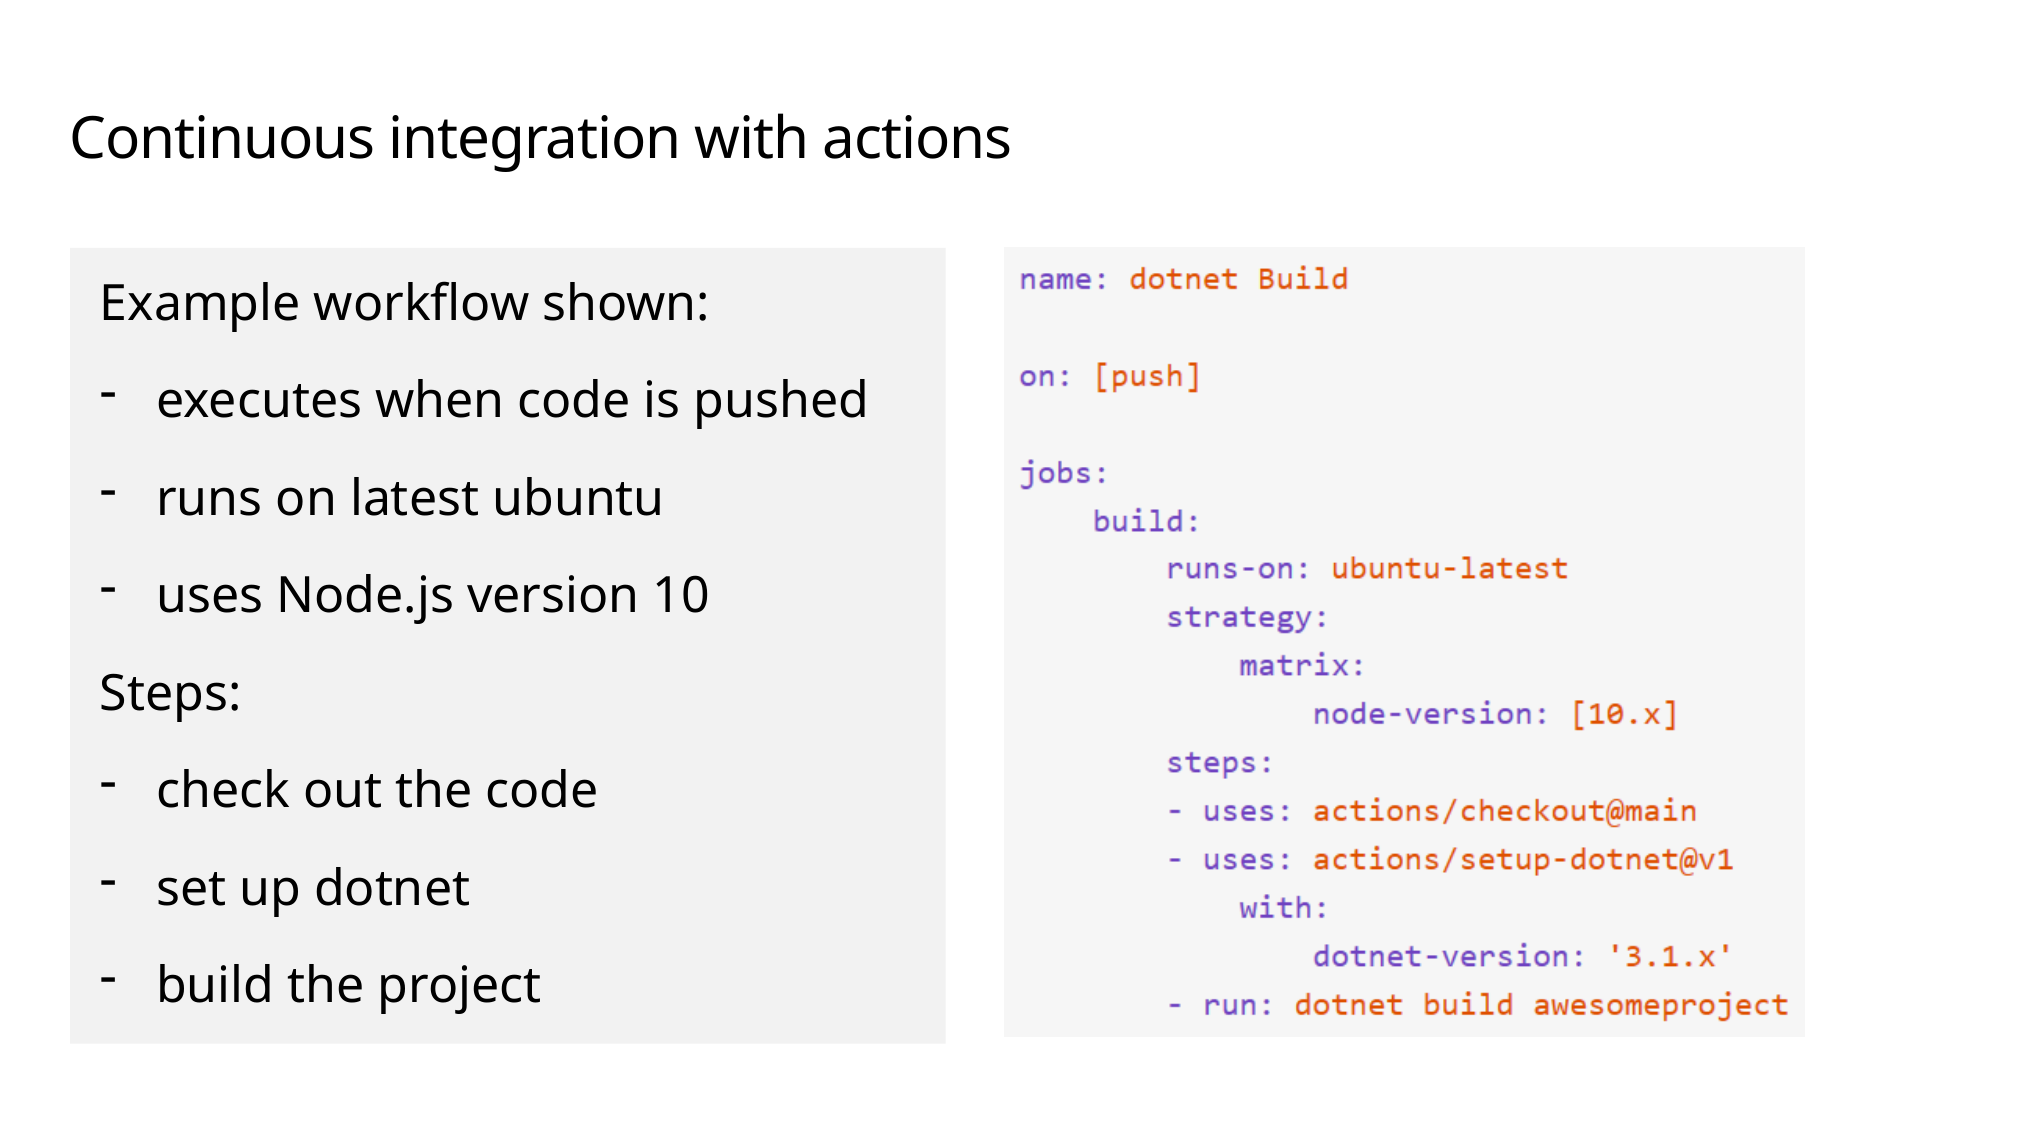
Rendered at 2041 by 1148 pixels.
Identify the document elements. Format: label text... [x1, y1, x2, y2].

text_box Example workflow shown: executes when code is pushed runs on latest ubuntu uses Node.js version 10 Steps: check out the code set up dotnet build the project [70, 247, 946, 1044]
picture [1004, 247, 1805, 1037]
title Continuous integration with actions [70, 103, 1969, 172]
